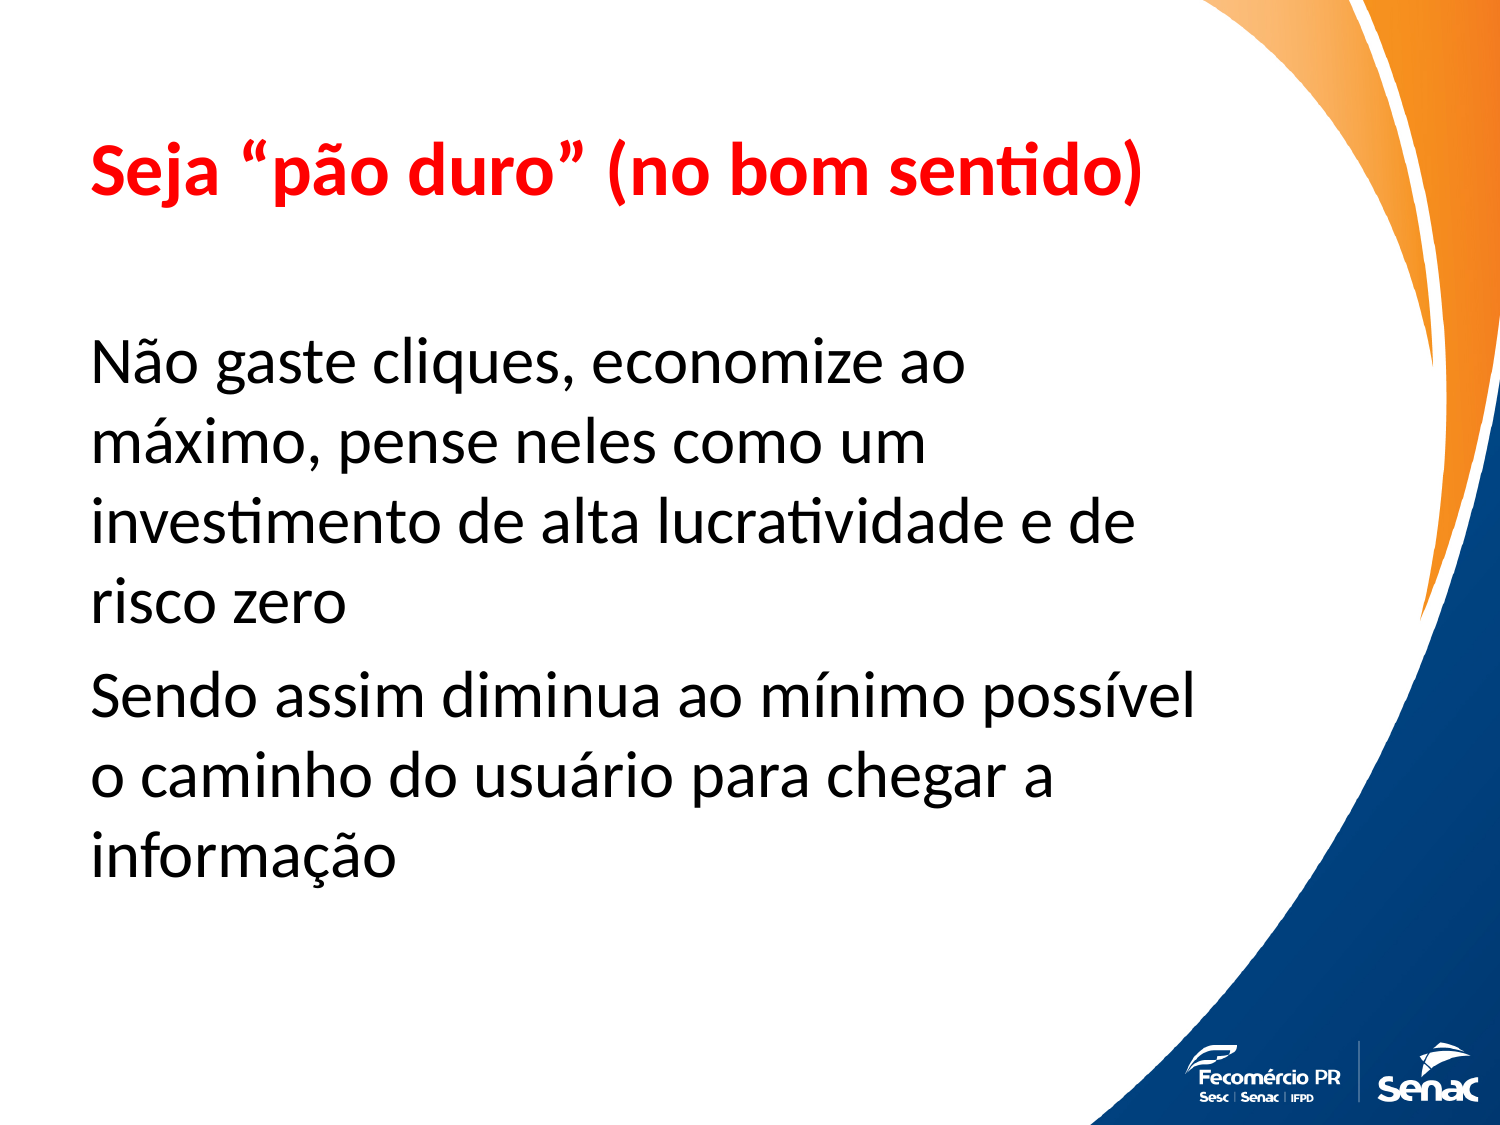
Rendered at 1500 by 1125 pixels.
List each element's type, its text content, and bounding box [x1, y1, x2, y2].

list Não gaste cliques, economize ao máximo, pense neles como um investimento de alta lucratividade e de risco zero Sendo assim diminua ao mínimo possível o caminho do usuário para chegar a informação [75, 309, 1223, 1094]
title Seja “pão duro” (no bom sentido) [75, 71, 1223, 259]
picture [0, 0, 1500, 1125]
